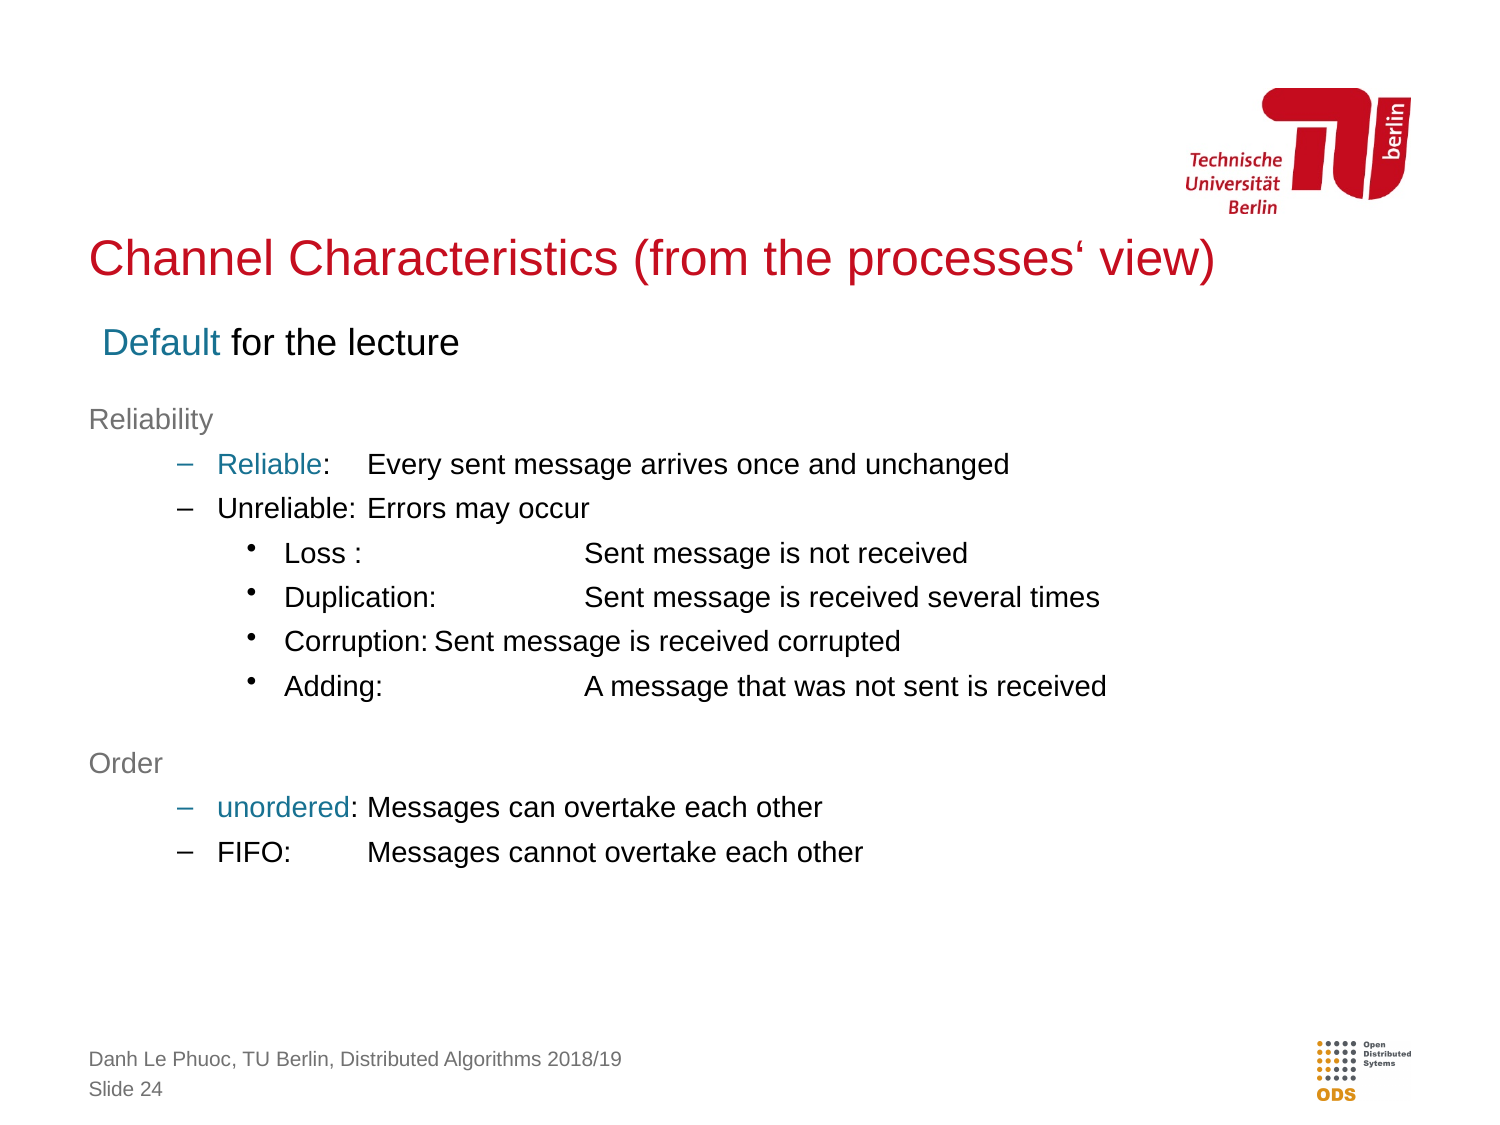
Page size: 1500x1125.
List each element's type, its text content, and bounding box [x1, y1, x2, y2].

footer Danh Le Phuoc, TU Berlin, Distributed Algorithms 2018/19 [88, 1045, 1176, 1071]
picture [1317, 1041, 1411, 1101]
list Reliability Reliable: Every sent message arrives once and unchanged Unreliable: Errors may occur Loss : Sent message is not received Duplication: Sent message is received several times Corruption: Sent message is received corrupted Adding: A message that was not sent is received Order unordered: Messages can overtake each other FIFO: Messages cannot overtake each other [88, 397, 1411, 983]
picture [1186, 88, 1411, 214]
text_box Default for the lecture [87, 310, 476, 371]
slide_number Slide 24 [88, 1075, 1176, 1101]
title Channel Characteristics (from the processes‘ view) [88, 222, 1411, 286]
